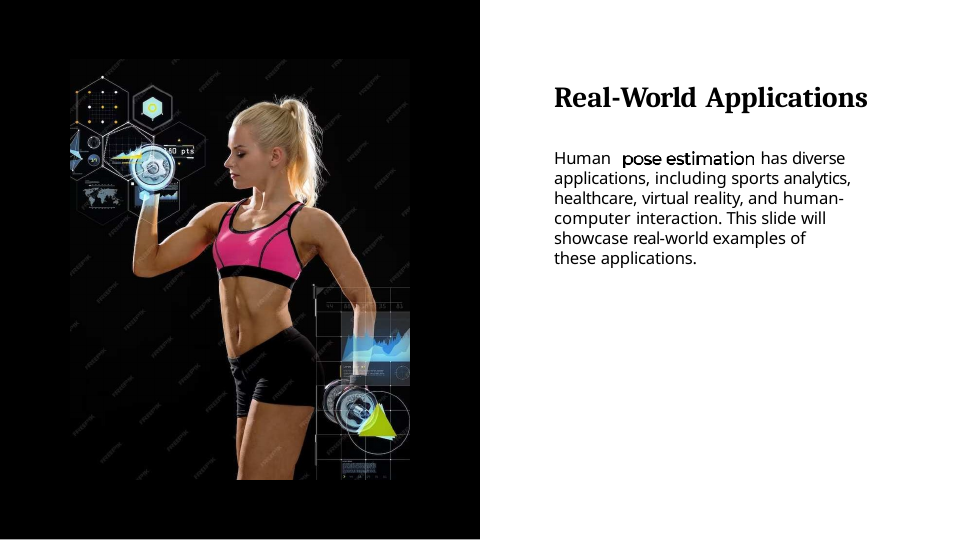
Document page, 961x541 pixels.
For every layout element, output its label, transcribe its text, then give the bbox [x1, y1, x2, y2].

text_box Human has diverse applications, including sports analytics, healthcare, virtual reality, and human-computer interaction. This slide will showcase real-world examples of these applications. [552, 145, 853, 268]
picture [622, 151, 754, 168]
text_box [0, 0, 481, 540]
title Real-World Applications [552, 76, 884, 170]
